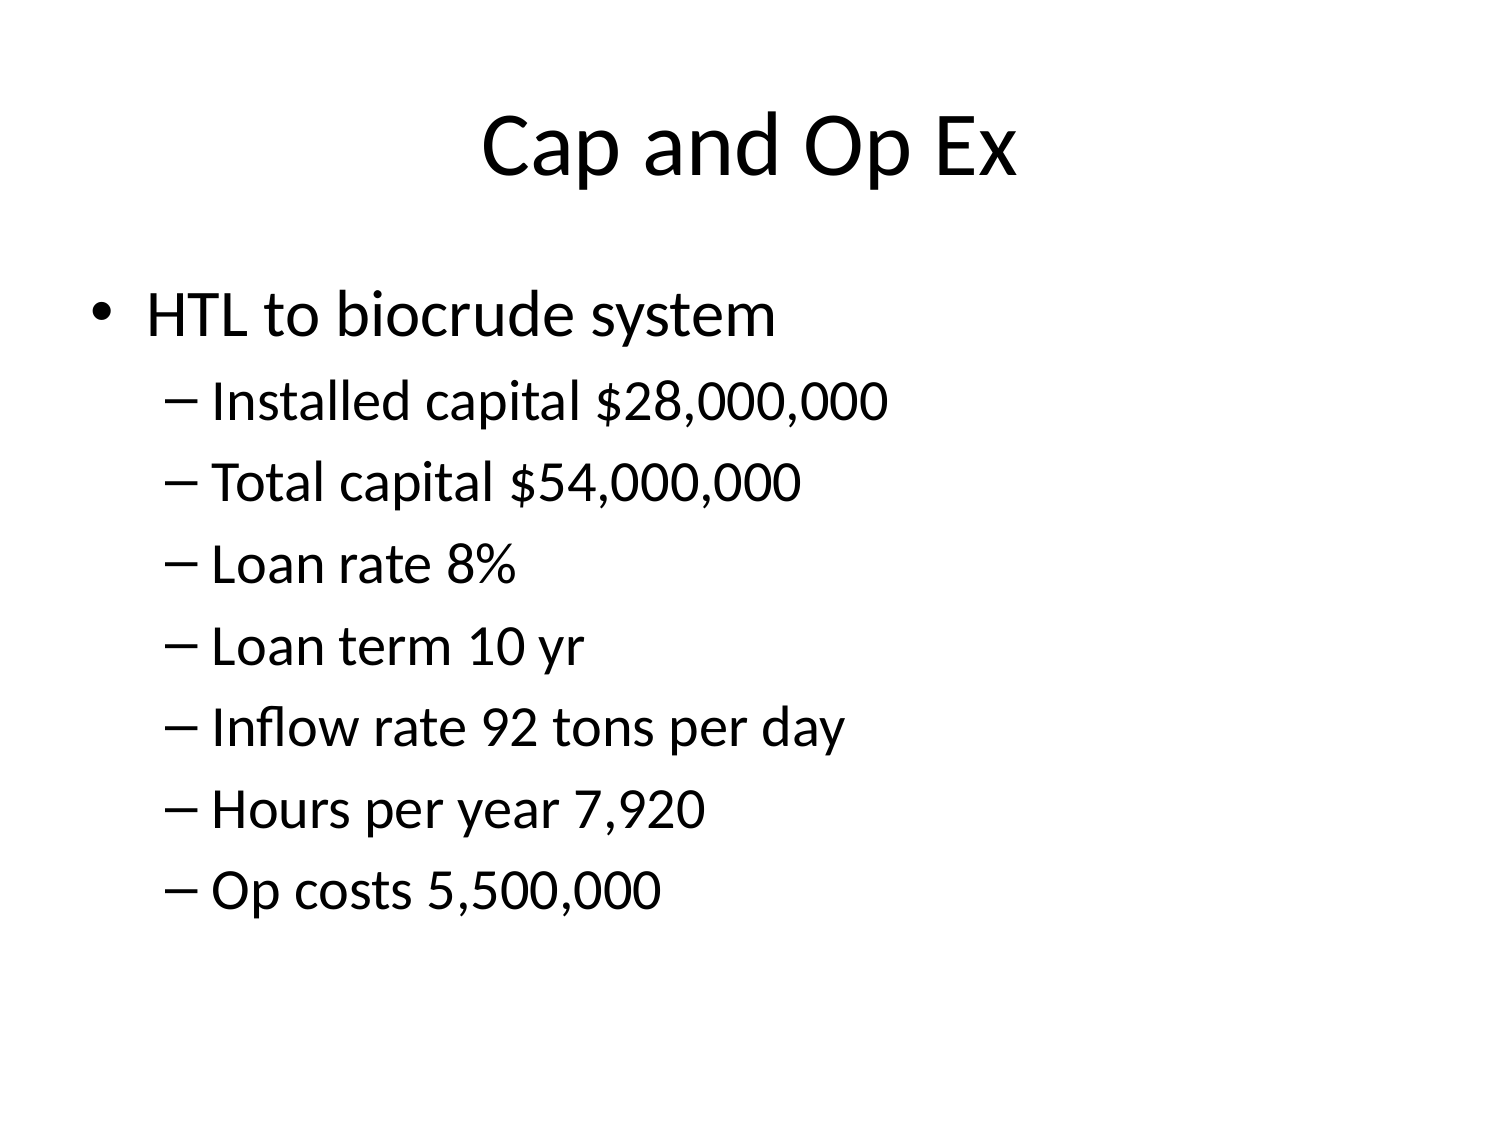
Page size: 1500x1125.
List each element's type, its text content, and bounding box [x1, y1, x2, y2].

title Cap and Op Ex [75, 45, 1425, 233]
list HTL to biocrude system Installed capital $28,000,000 Total capital $54,000,000 Loan rate 8% Loan term 10 yr Inflow rate 92 tons per day Hours per year 7,920 Op costs 5,500,000 [75, 262, 1425, 1005]
